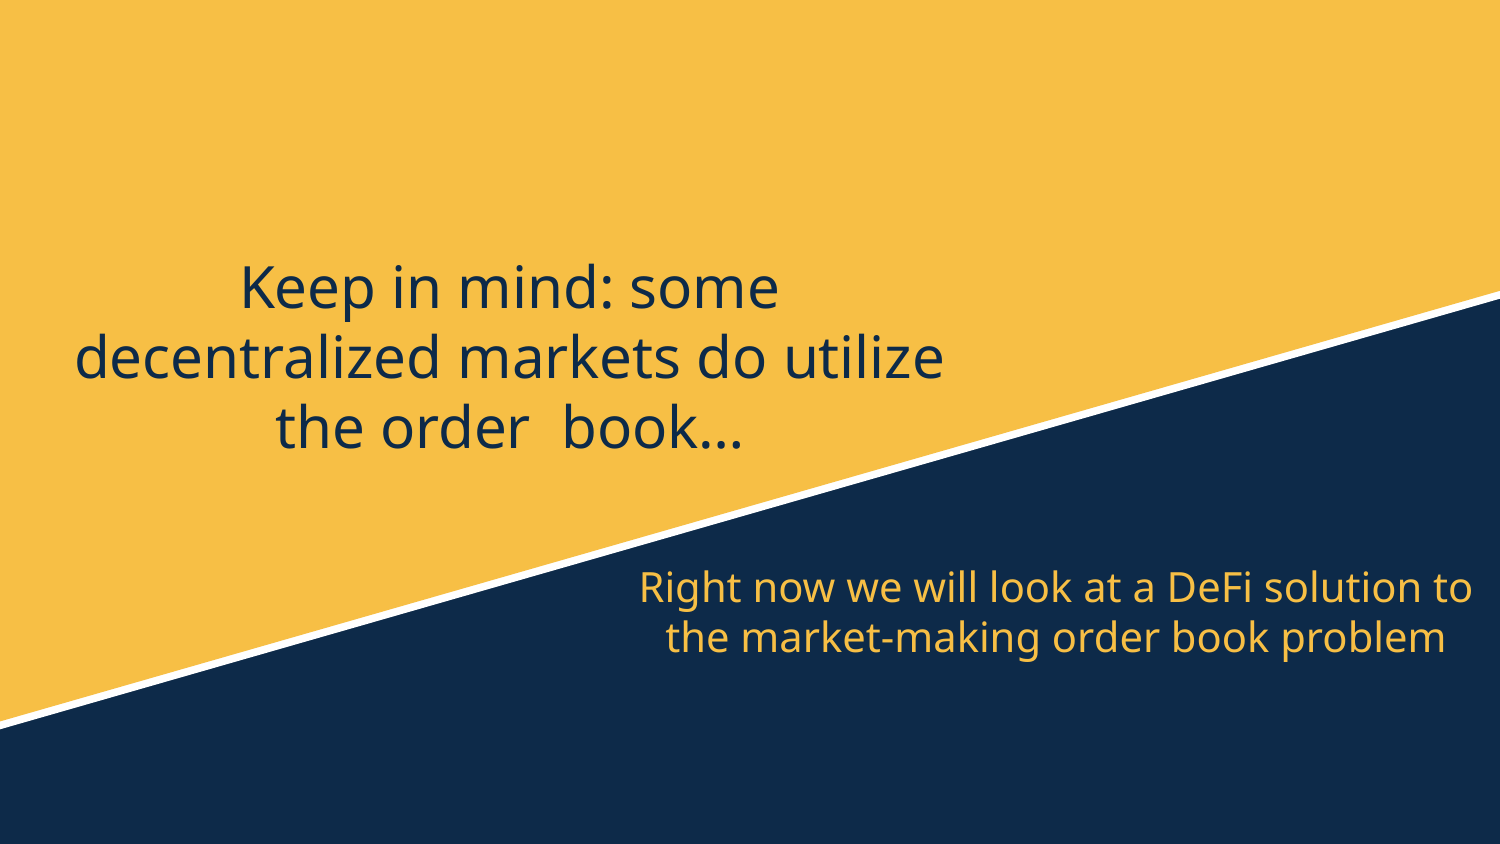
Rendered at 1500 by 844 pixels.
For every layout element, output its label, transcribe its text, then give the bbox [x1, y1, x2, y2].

text_box Right now we will look at a DeFi solution to the market-making order book problem [618, 545, 1494, 676]
title Keep in mind: some decentralized markets do utilize the order book… [39, 235, 981, 437]
